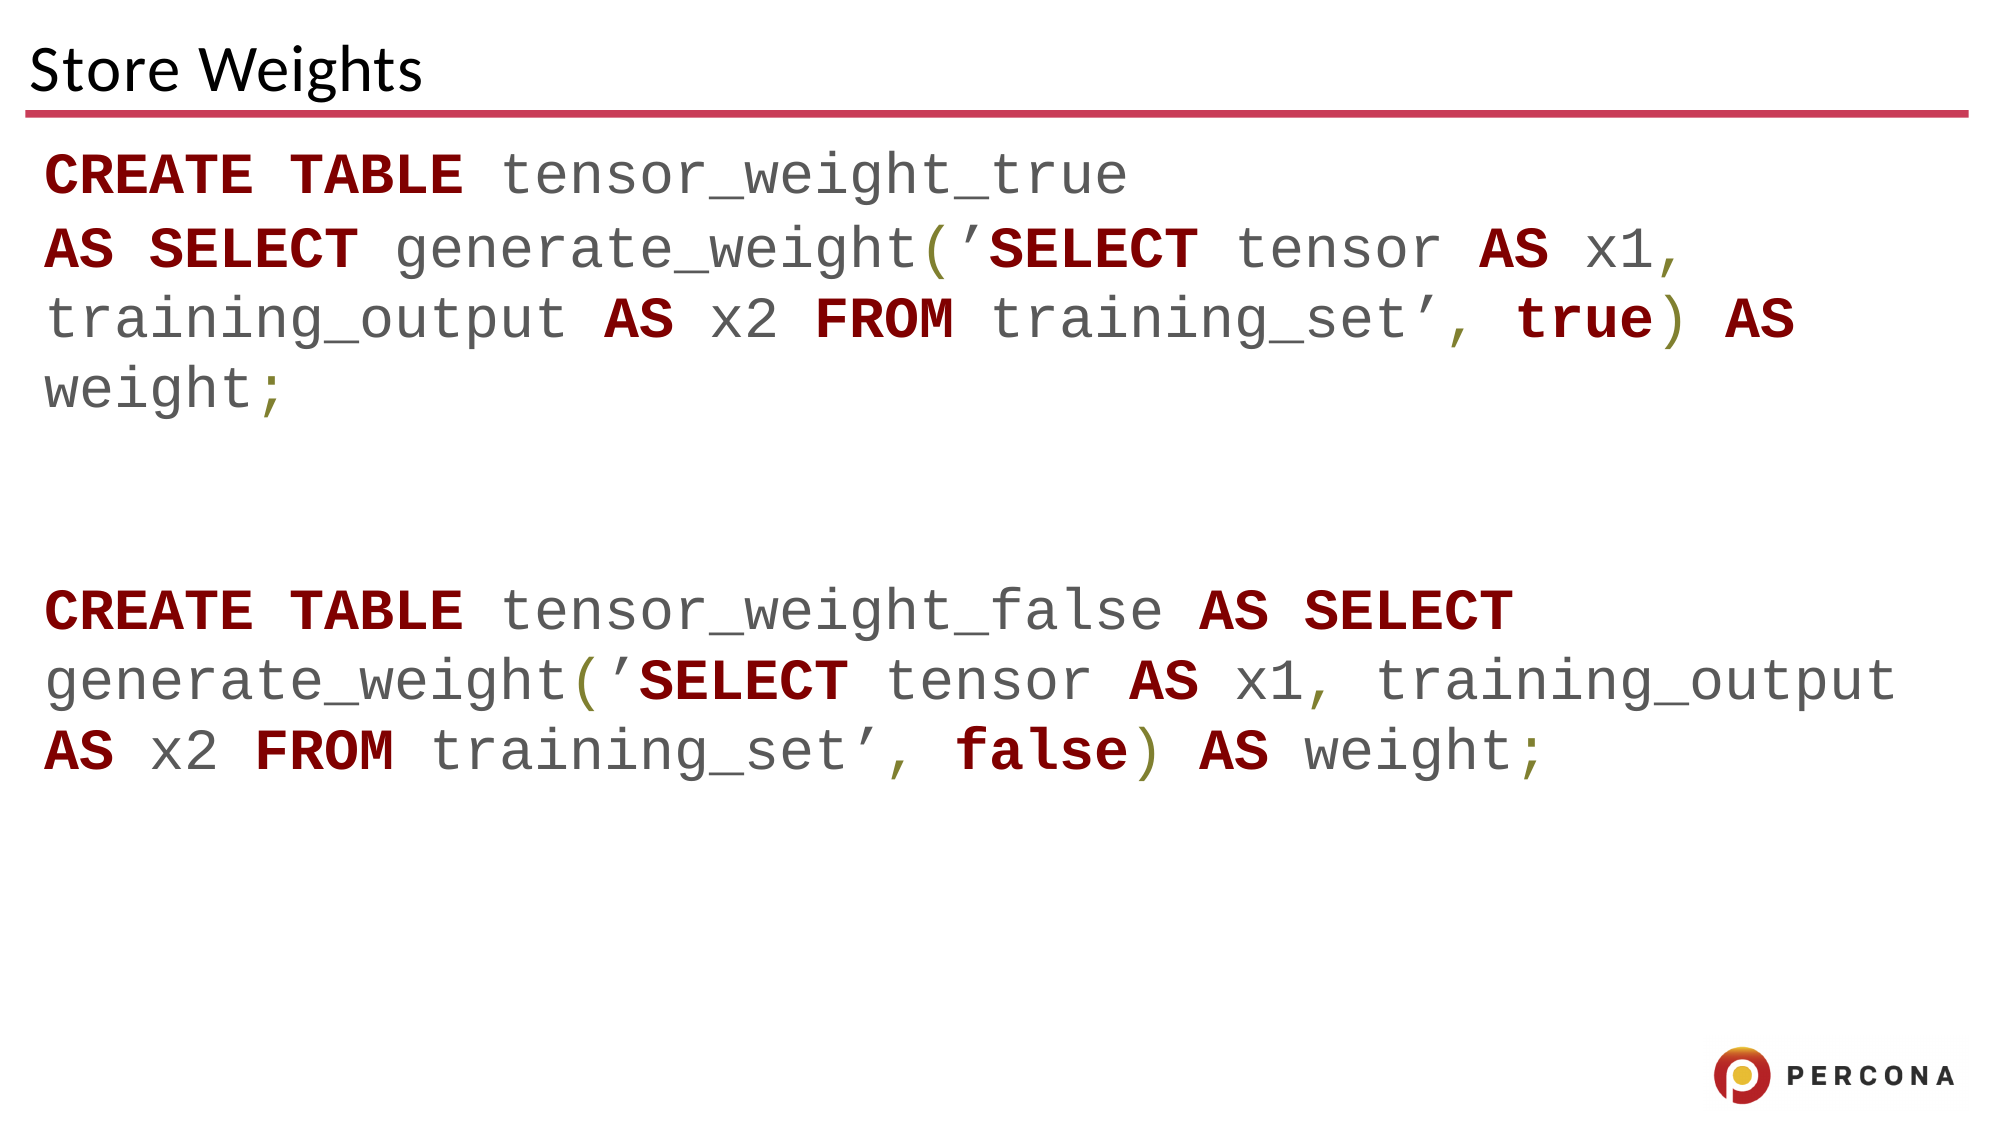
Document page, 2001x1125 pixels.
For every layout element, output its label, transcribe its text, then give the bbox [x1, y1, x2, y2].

picture [1703, 1035, 1969, 1111]
title Store Weights [25, 0, 1969, 159]
list CREATE TABLE tensor_weight_true AS SELECT generate_weight(’SELECT tensor AS x1, training_output AS x2 FROM training_set’, true) AS weight; CREATE TABLE tensor_weight_false AS SELECT generate_weight(’SELECT tensor AS x1, training_output AS x2 FROM training_set’, false) AS weight; [25, 159, 1969, 1027]
